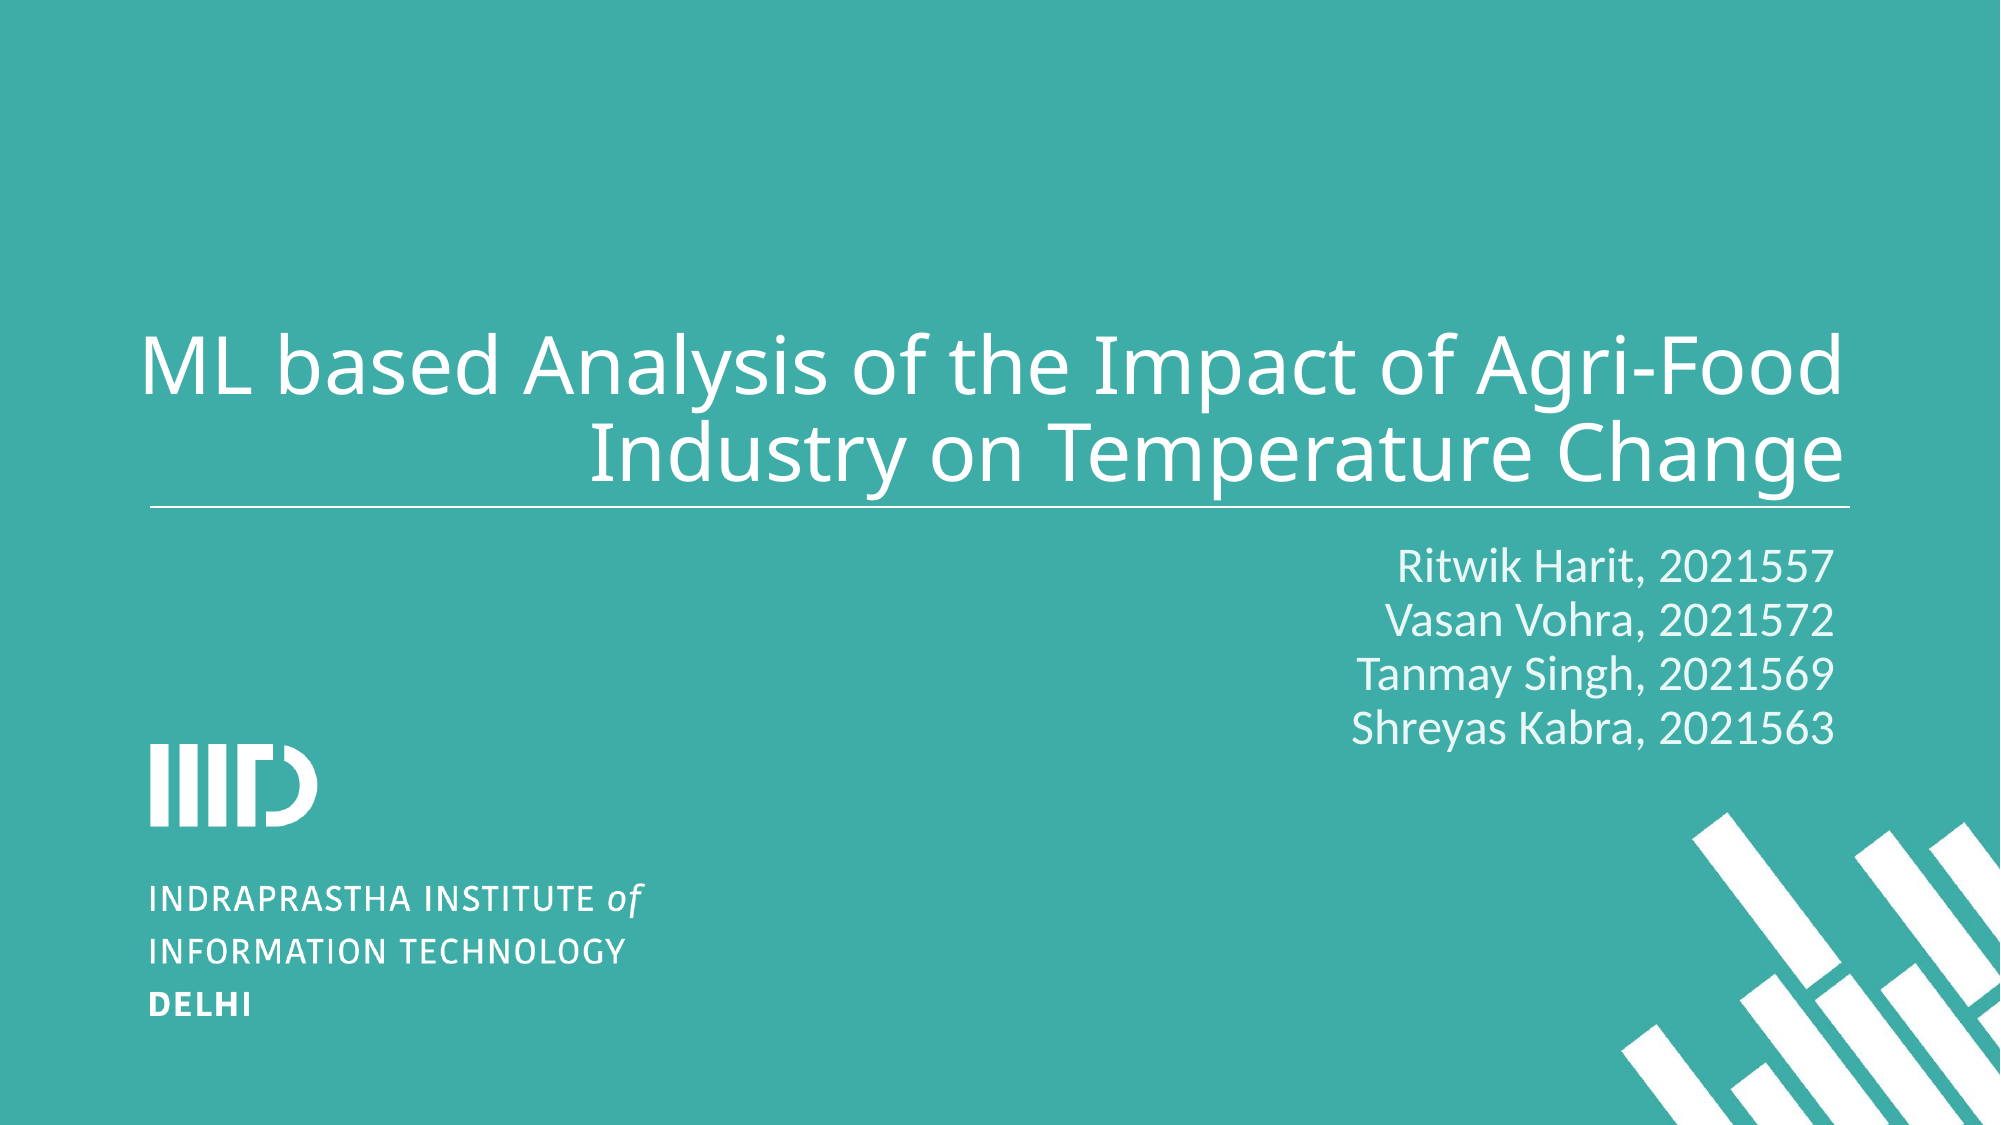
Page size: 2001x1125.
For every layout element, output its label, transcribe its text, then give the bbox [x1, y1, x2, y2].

picture [1593, 779, 2000, 1125]
title ML based Analysis of the Impact of Agri-Food Industry on Temperature Change [51, 198, 1863, 506]
subtitle Ritwik Harit, 2021557 Vasan Vohra, 2021572 Tanmay Singh, 2021569 Shreyas Kabra, 2021563 [900, 531, 1850, 867]
picture [150, 743, 645, 1016]
